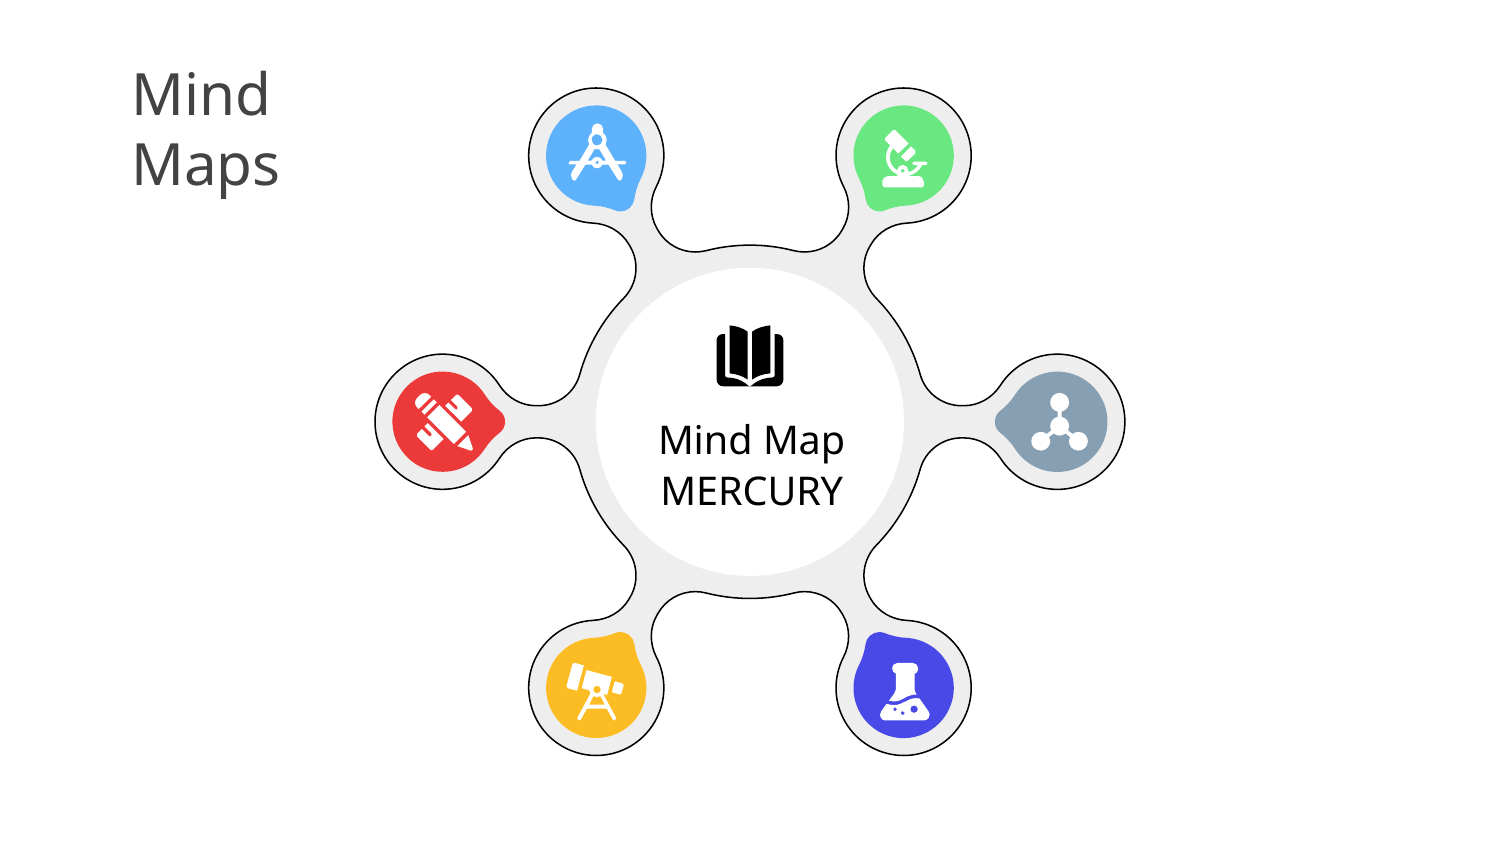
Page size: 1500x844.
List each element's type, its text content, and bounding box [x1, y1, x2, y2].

title Mind Maps [116, 88, 409, 167]
text_box [575, 216, 925, 266]
text_box [965, 127, 972, 184]
text_box [512, 346, 590, 497]
text_box [400, 354, 485, 369]
text_box [861, 87, 947, 103]
text_box [561, 584, 939, 633]
text_box [375, 384, 386, 459]
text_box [544, 105, 650, 212]
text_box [849, 105, 961, 212]
text_box [654, 120, 664, 192]
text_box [391, 371, 508, 473]
text_box [655, 653, 664, 722]
text_box [553, 87, 639, 103]
text_box [870, 747, 937, 756]
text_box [992, 371, 1109, 473]
text_box [1026, 482, 1089, 490]
text_box [836, 123, 844, 188]
text_box [563, 747, 630, 756]
text_box [960, 650, 972, 726]
text_box [1113, 383, 1125, 461]
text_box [595, 267, 905, 577]
text_box [528, 661, 534, 715]
text_box [836, 653, 845, 722]
text_box [1013, 354, 1101, 370]
text_box [528, 119, 539, 192]
text_box [910, 346, 987, 497]
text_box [850, 631, 955, 739]
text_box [539, 631, 651, 739]
text_box [410, 481, 476, 490]
